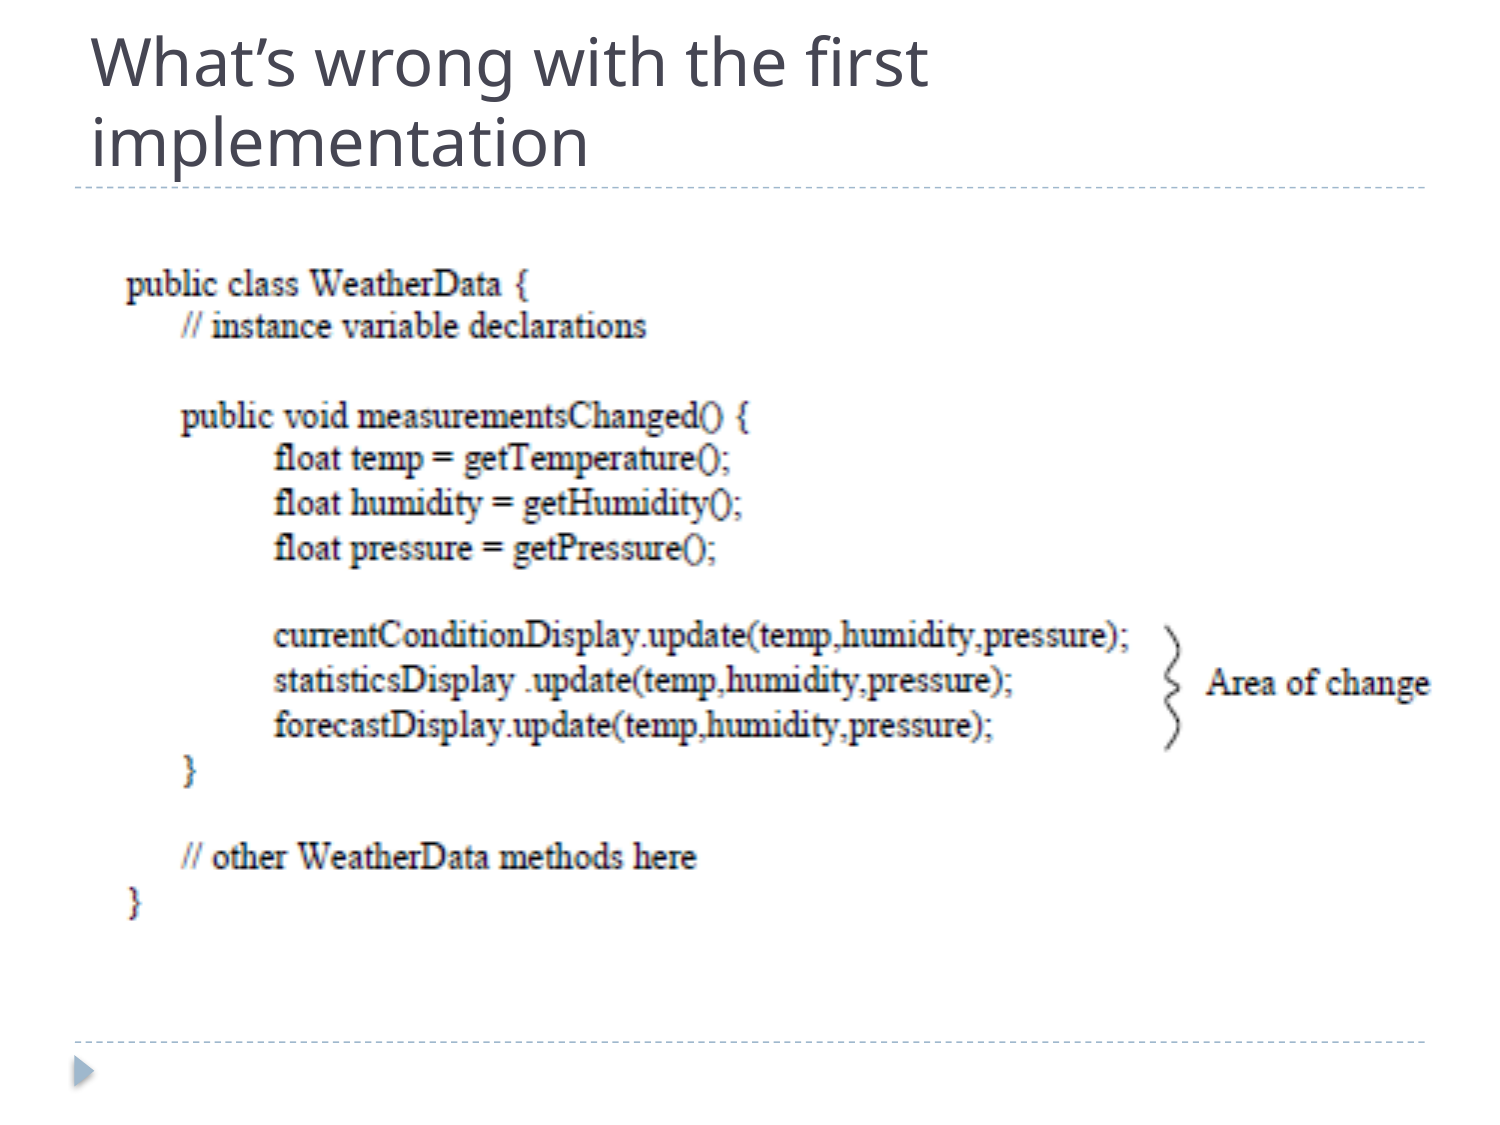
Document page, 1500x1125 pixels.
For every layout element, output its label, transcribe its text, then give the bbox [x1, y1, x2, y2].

picture [62, 249, 1456, 1011]
title What’s wrong with the first implementation [74, 24, 1426, 188]
